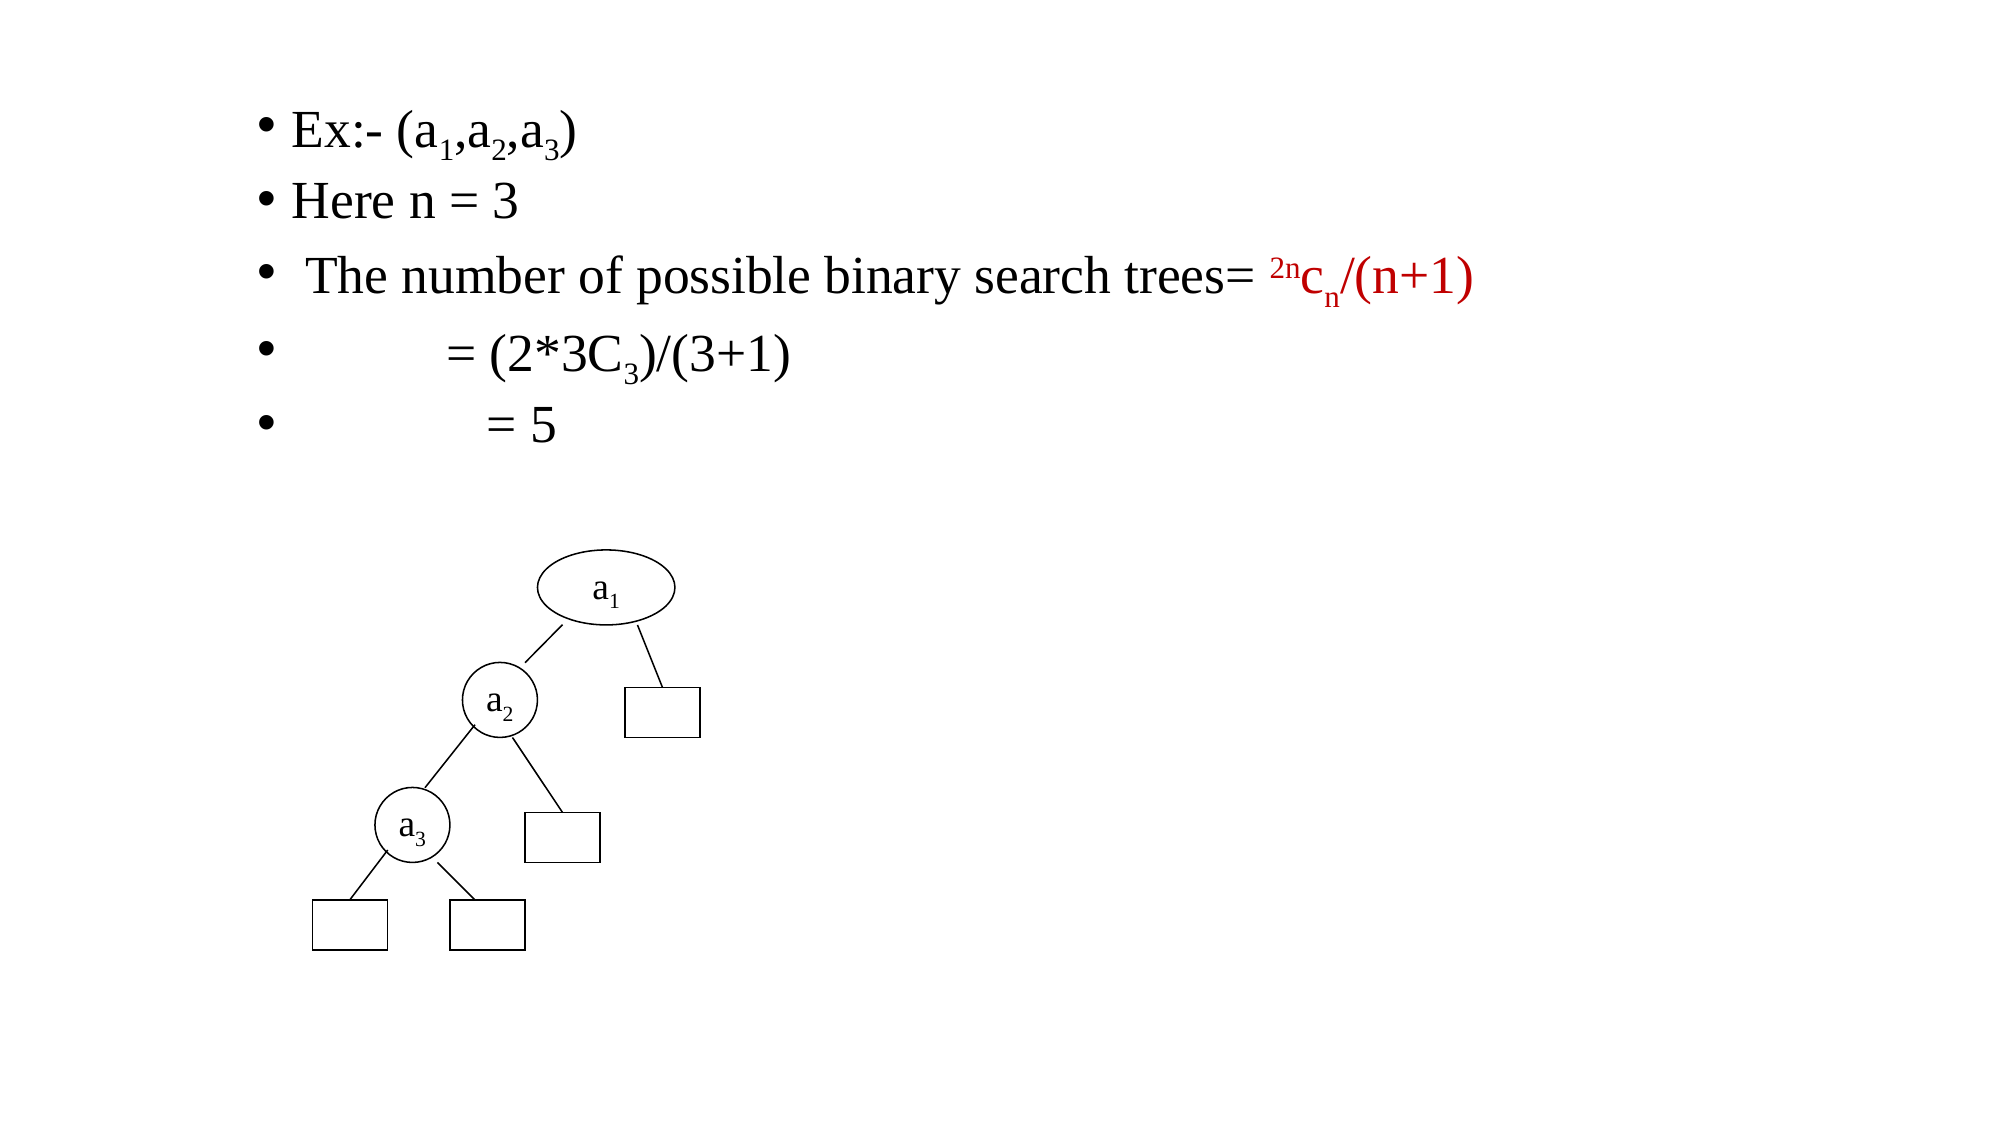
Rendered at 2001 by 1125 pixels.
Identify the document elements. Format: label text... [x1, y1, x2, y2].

text_box [524, 812, 600, 863]
text_box a1 [537, 549, 675, 625]
text_box a3 [374, 787, 450, 863]
list Ex:- (a1,a2,a3) Here n = 3 The number of possible binary search trees= 2ncn/(n+1) = (2*3C3)/(3+1) = 5 [242, 87, 1675, 463]
text_box [624, 687, 700, 738]
text_box [312, 900, 388, 950]
text_box a2 [462, 662, 538, 738]
text_box [449, 900, 525, 950]
